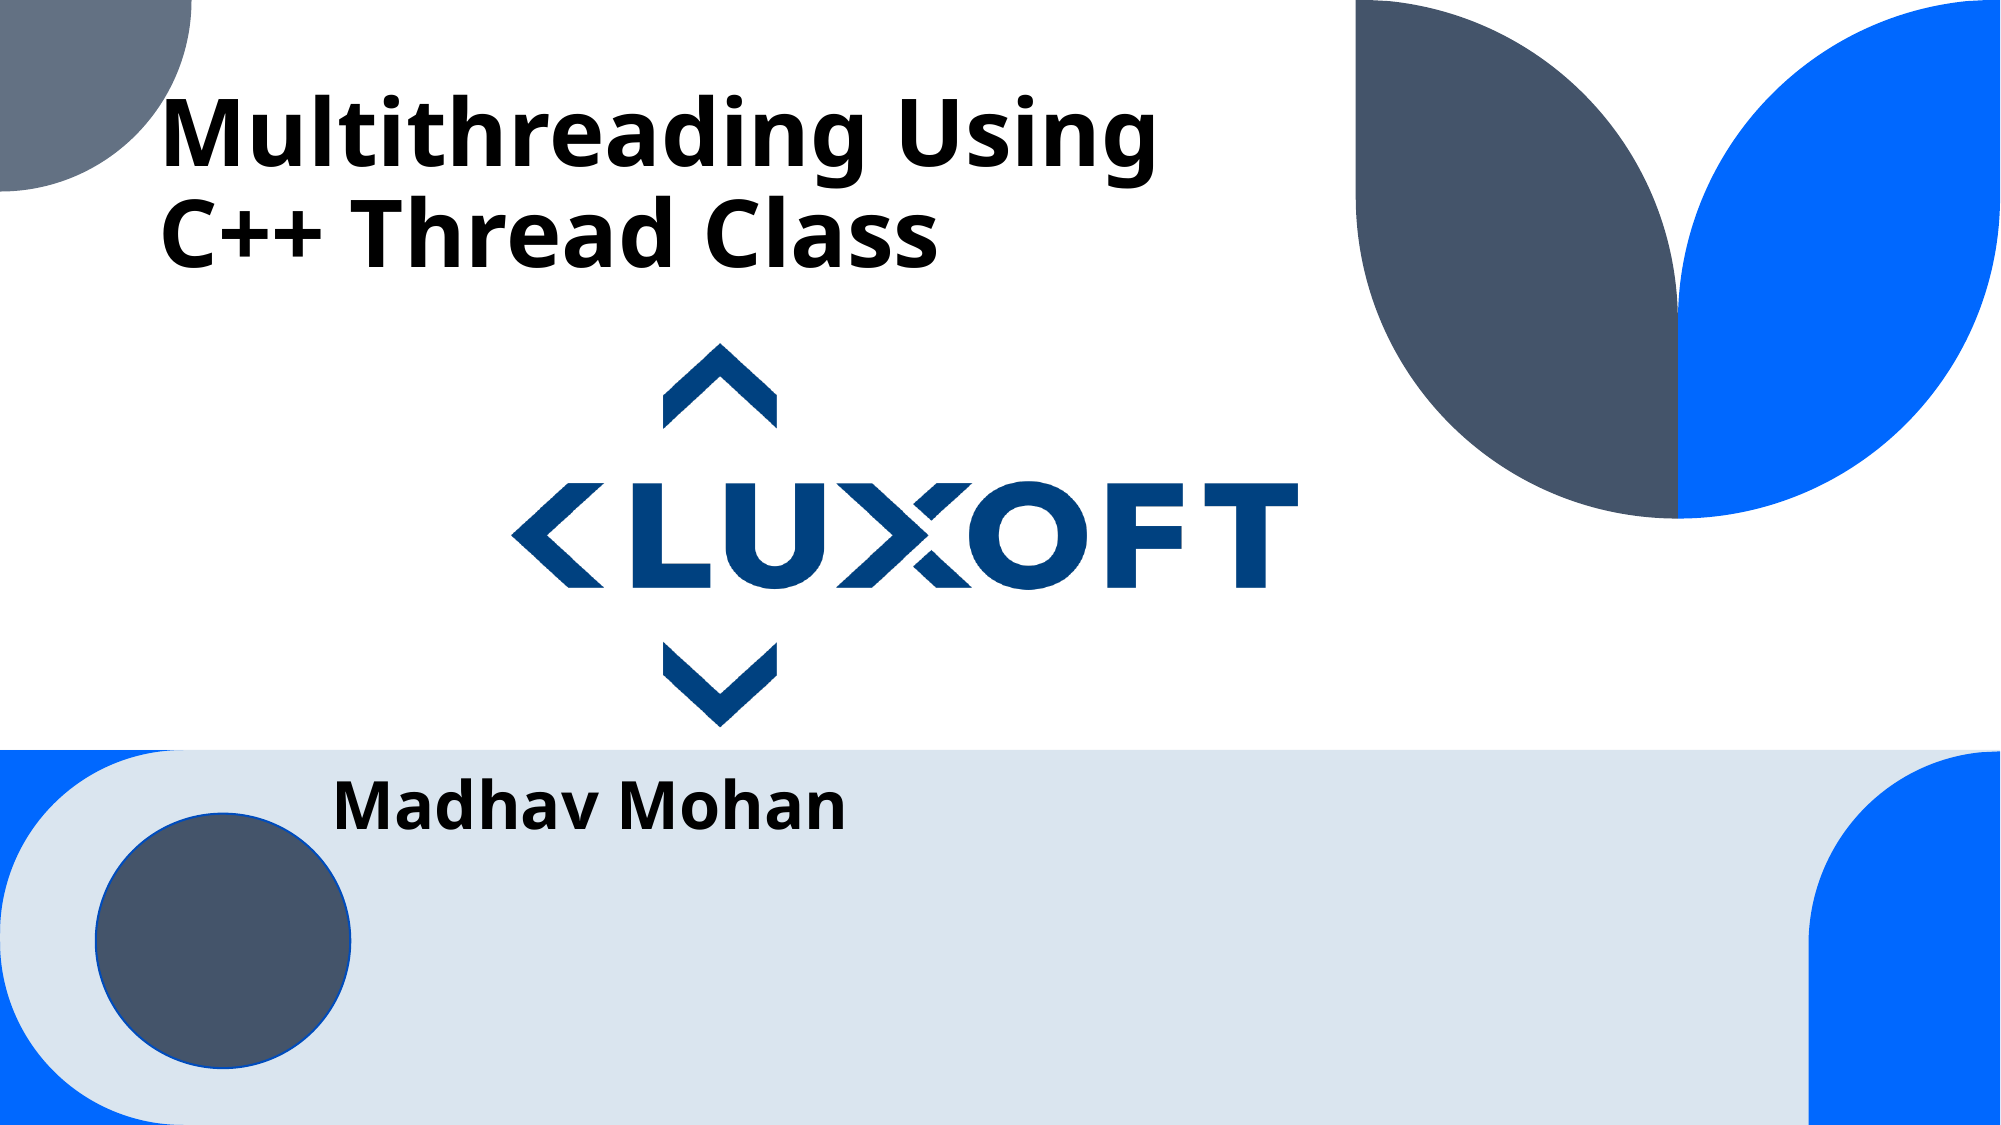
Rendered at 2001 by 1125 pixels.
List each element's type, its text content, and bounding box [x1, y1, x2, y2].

picture [508, 339, 1300, 732]
title Multithreading Using C++ Thread Class [143, 87, 1224, 296]
subtitle Madhav Mohan [316, 764, 1876, 897]
